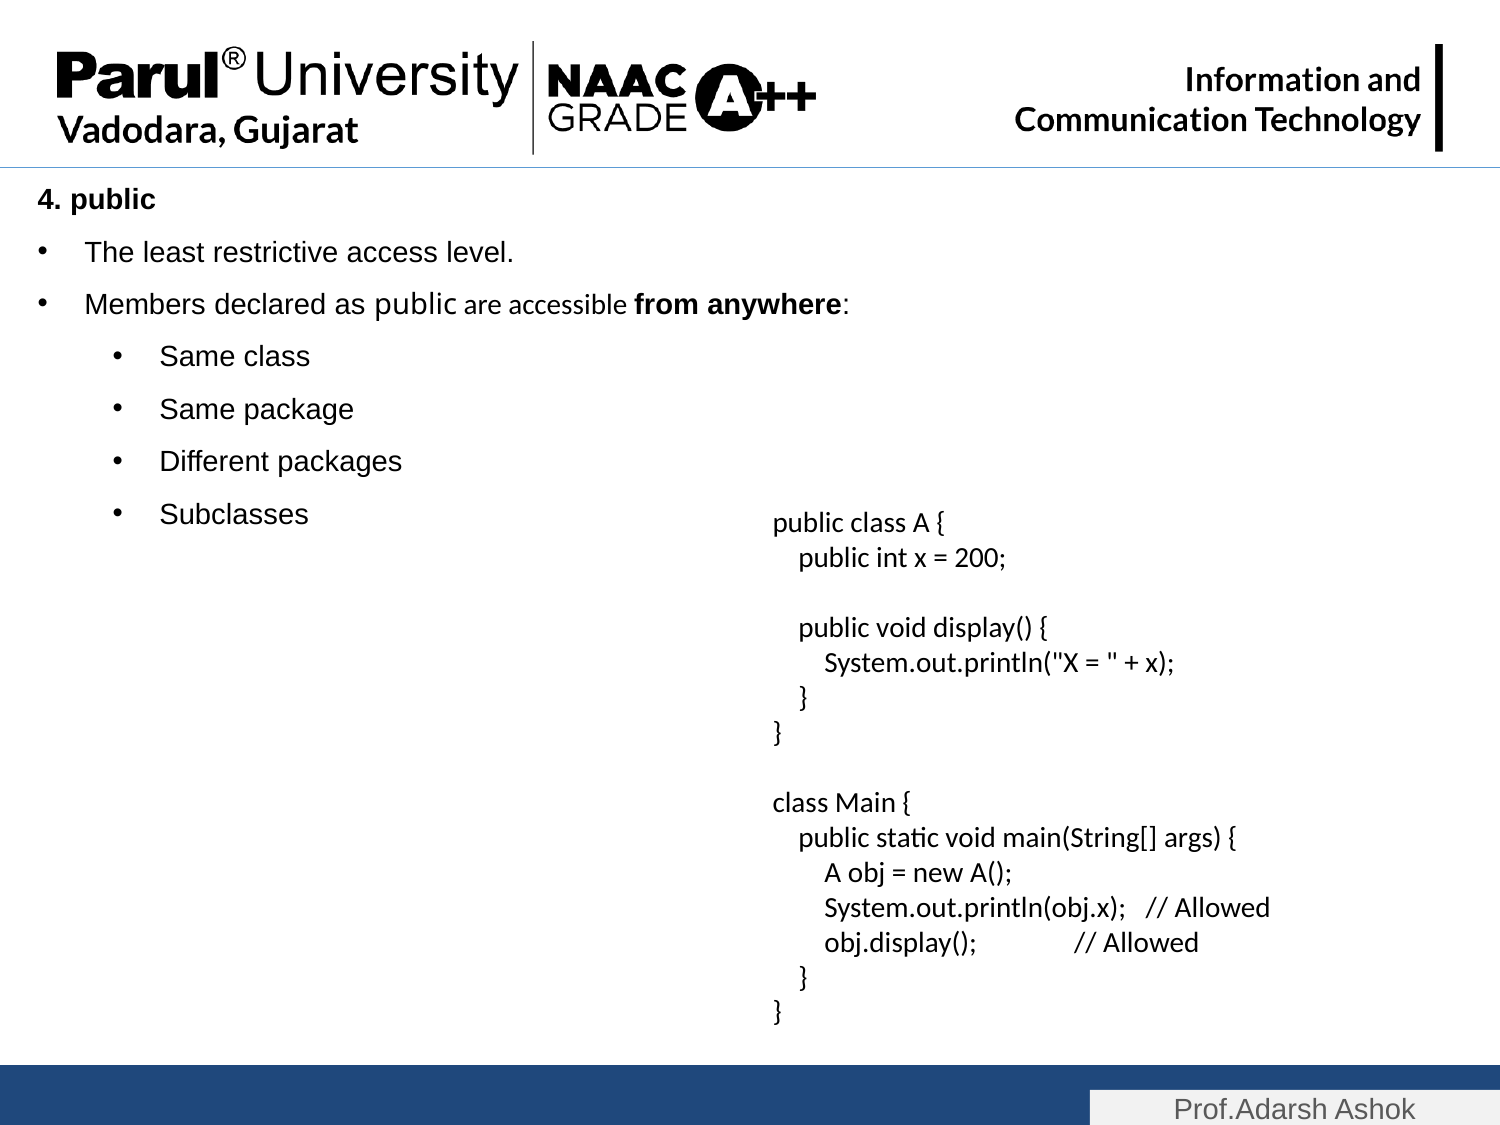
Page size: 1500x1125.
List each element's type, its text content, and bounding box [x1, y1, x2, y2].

text_box public class A { public int x = 200; public void display() { System.out.println("X = " + x); } } class Main { public static void main(String[] args) { A obj = new A(); System.out.println(obj.x); // Allowed obj.display(); // Allowed } } [757, 495, 1418, 1036]
text_box 4. public The least restrictive access level. Members declared as public are accessible from anywhere: Same class Same package Different packages Subclasses [22, 172, 925, 538]
text_box Prof.Adarsh Ashok [1089, 1089, 1500, 1125]
picture [57, 41, 1443, 155]
